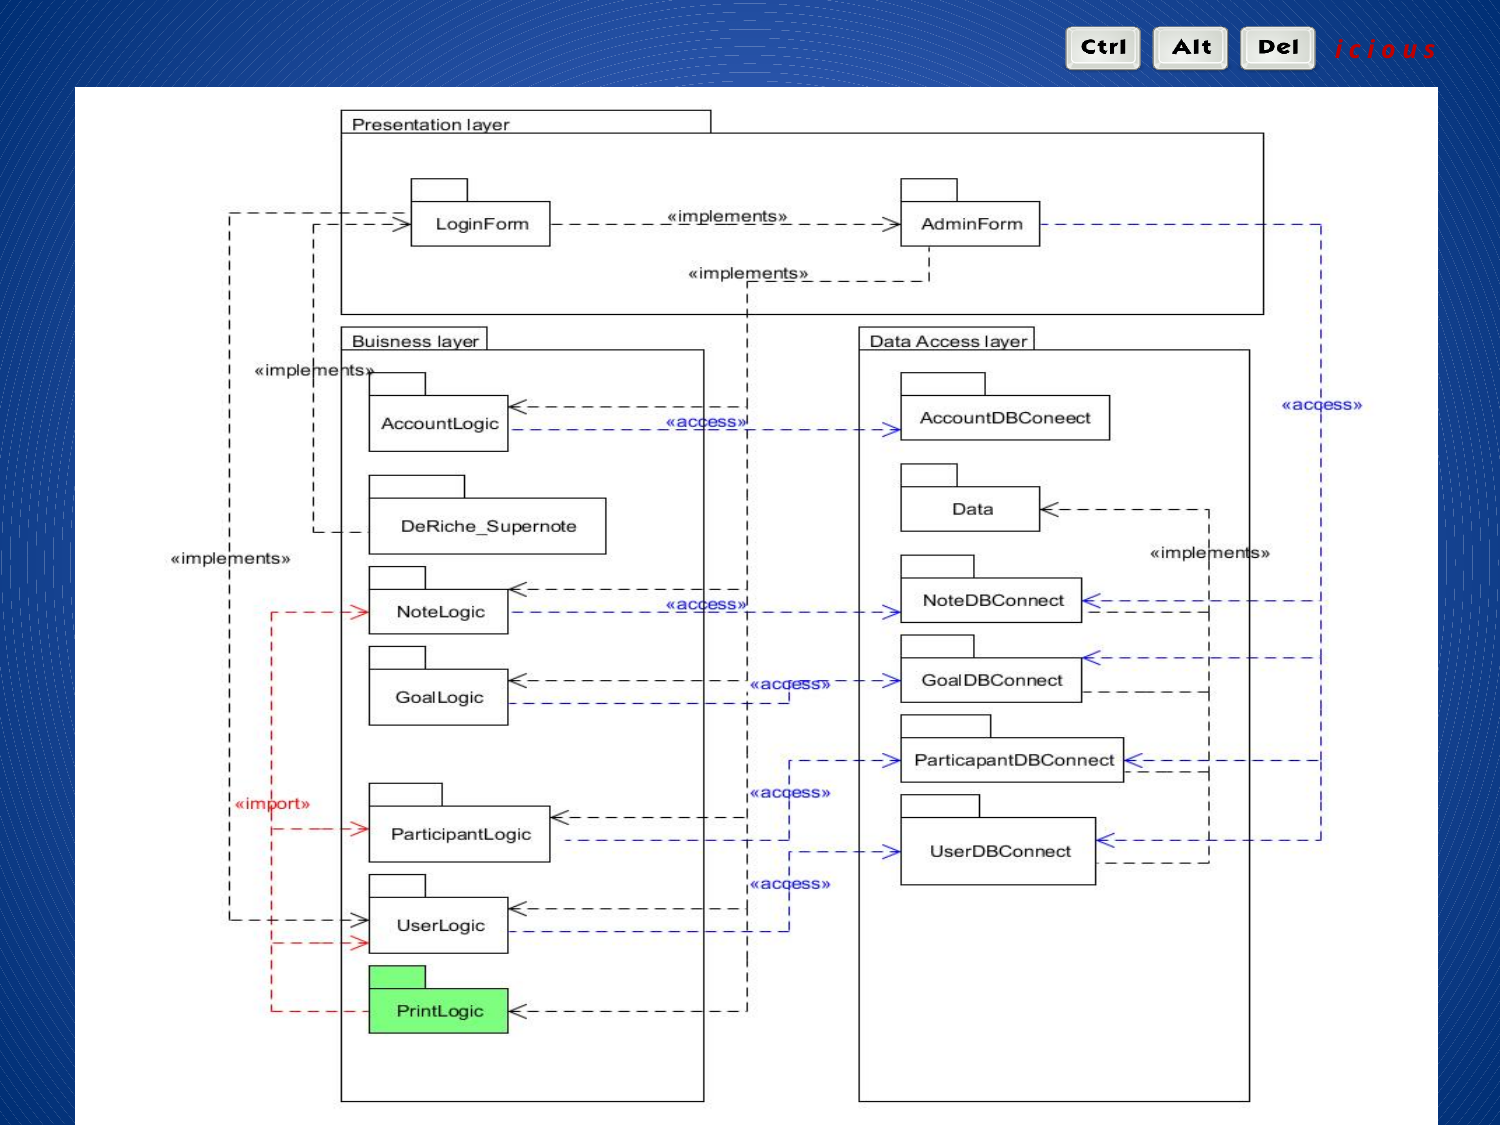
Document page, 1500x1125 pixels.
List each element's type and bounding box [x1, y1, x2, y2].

picture [74, 87, 1438, 1125]
text_box [1049, 24, 1500, 110]
